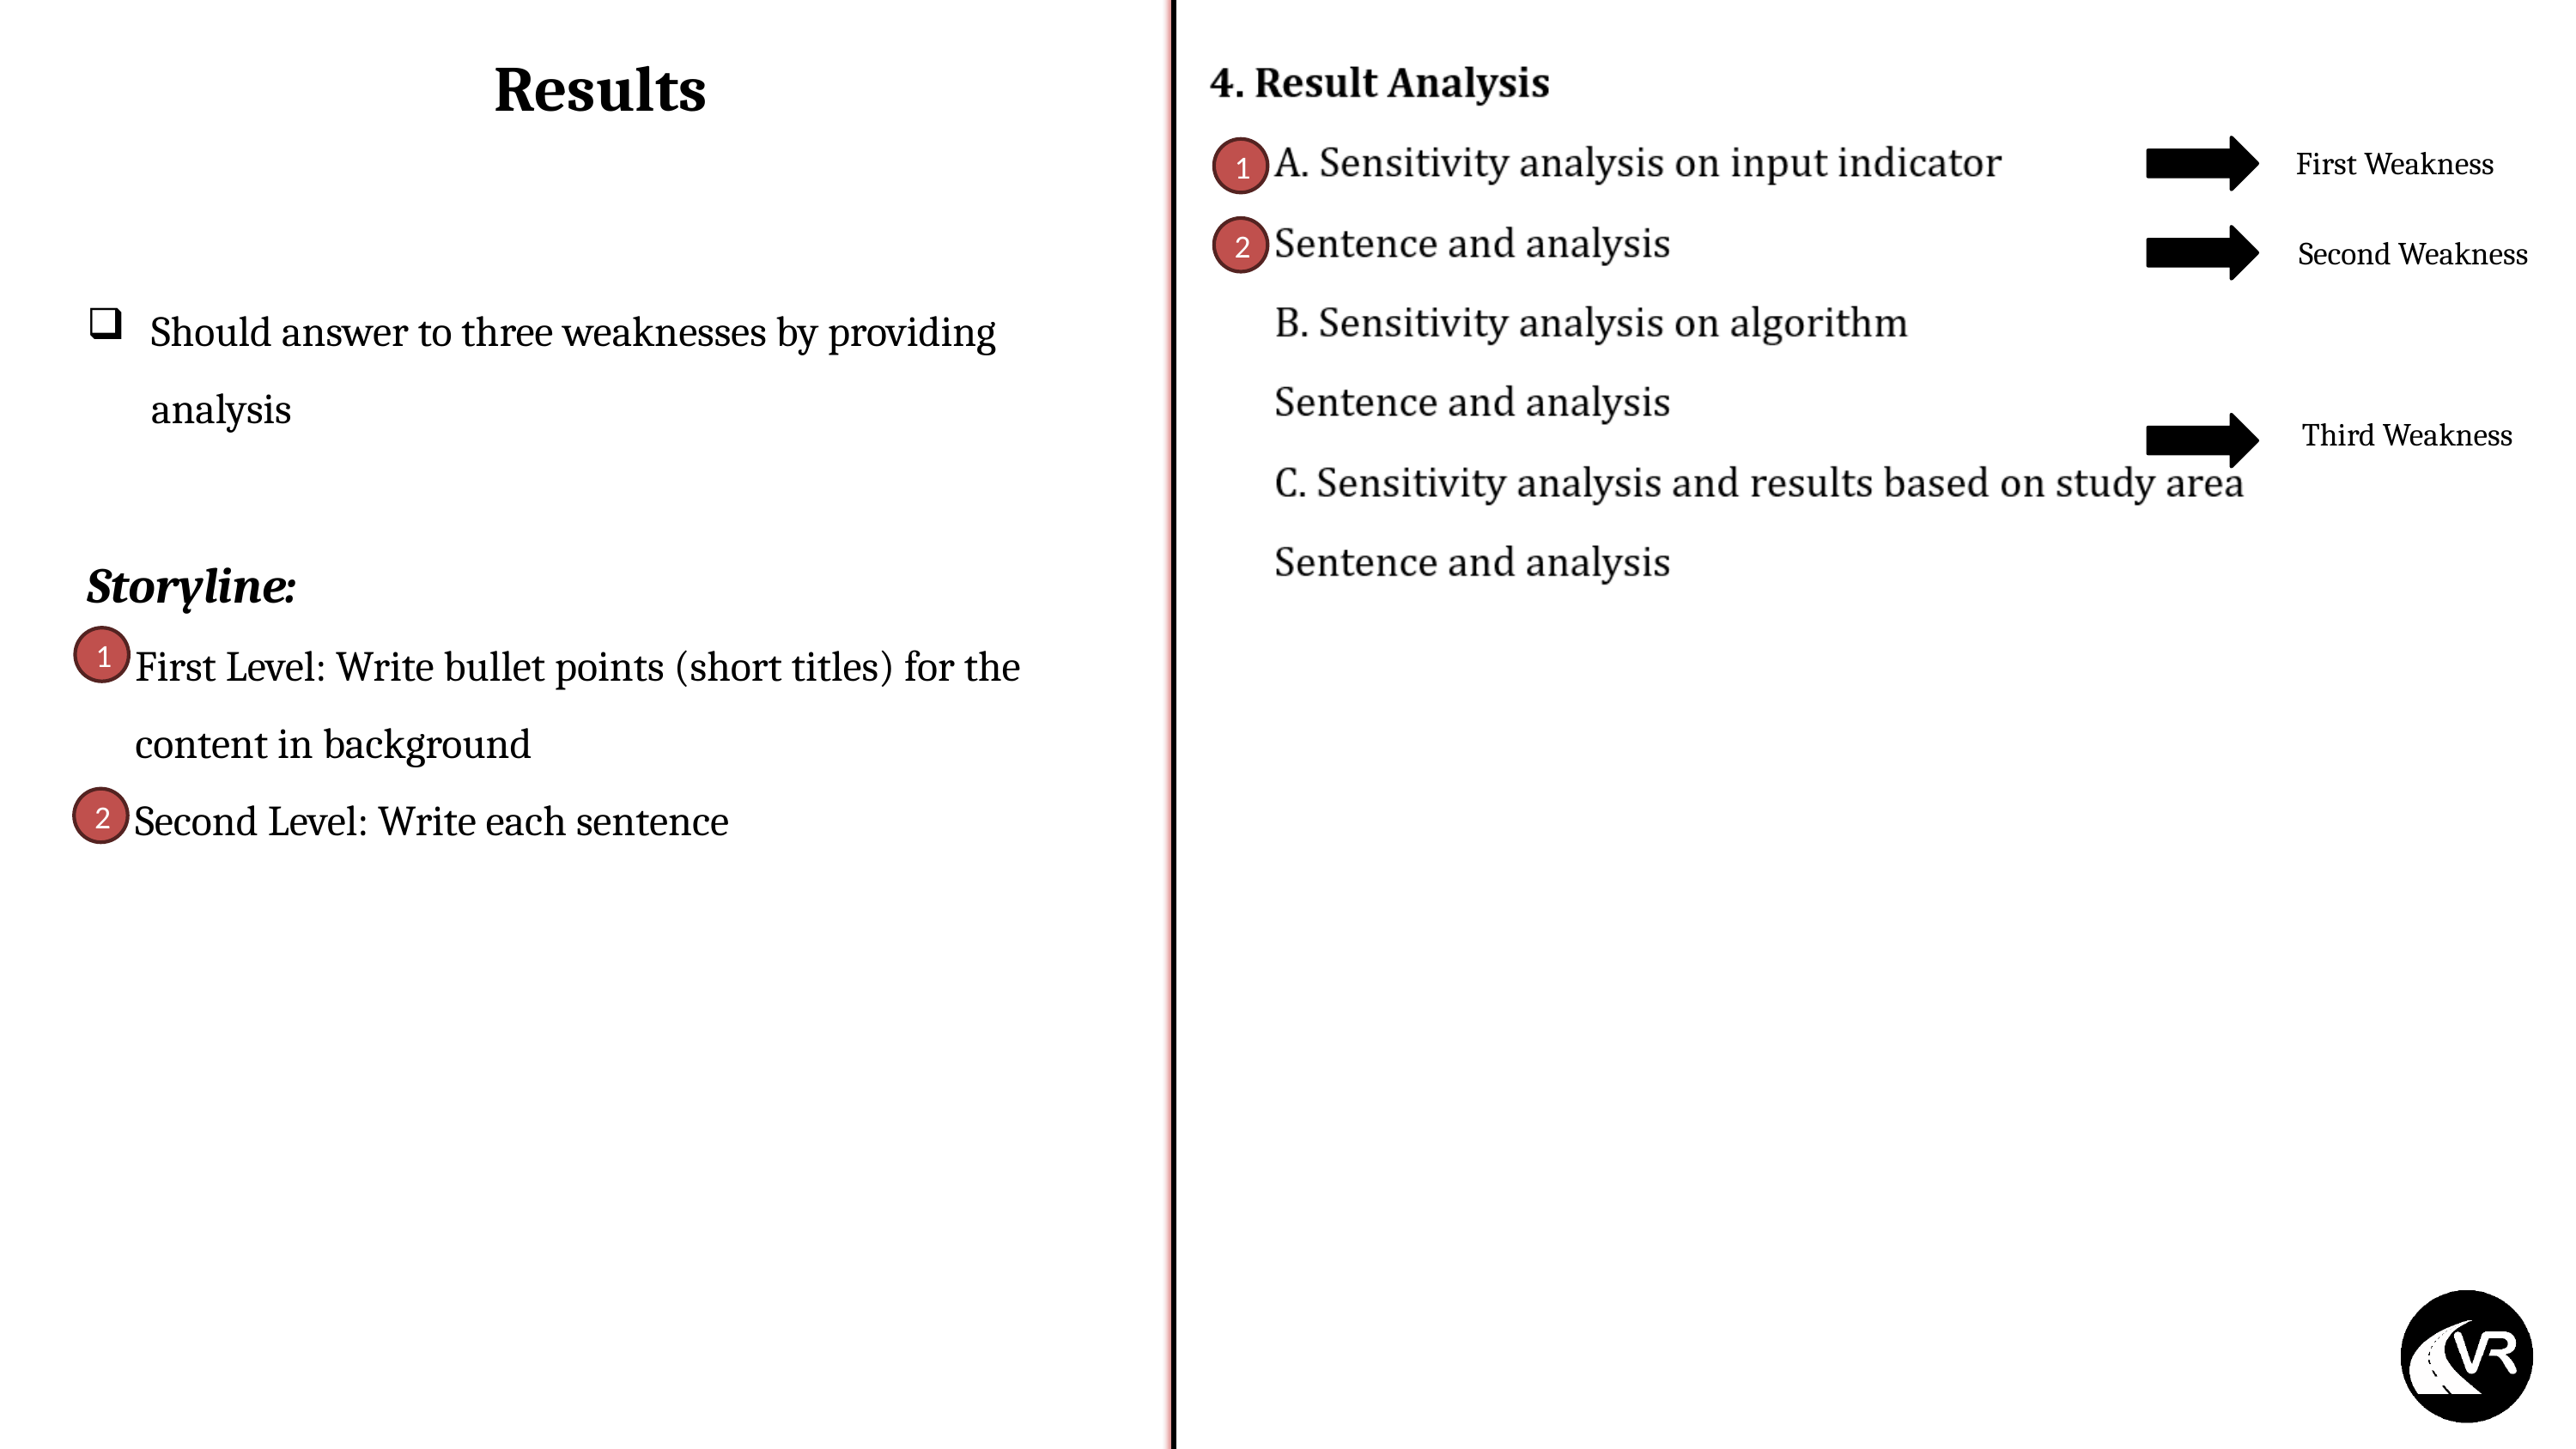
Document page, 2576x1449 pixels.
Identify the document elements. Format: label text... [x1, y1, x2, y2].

text_box Results [0, 40, 1172, 130]
picture [1176, 0, 2576, 1449]
text_box 2 [72, 786, 130, 845]
text_box 1 [73, 626, 131, 683]
text_box Should answer to three weaknesses by providing analysis Storyline: First Level: Write bullet points (short titles) for the content in background Second Level: Write each sentence [74, 271, 1127, 1006]
